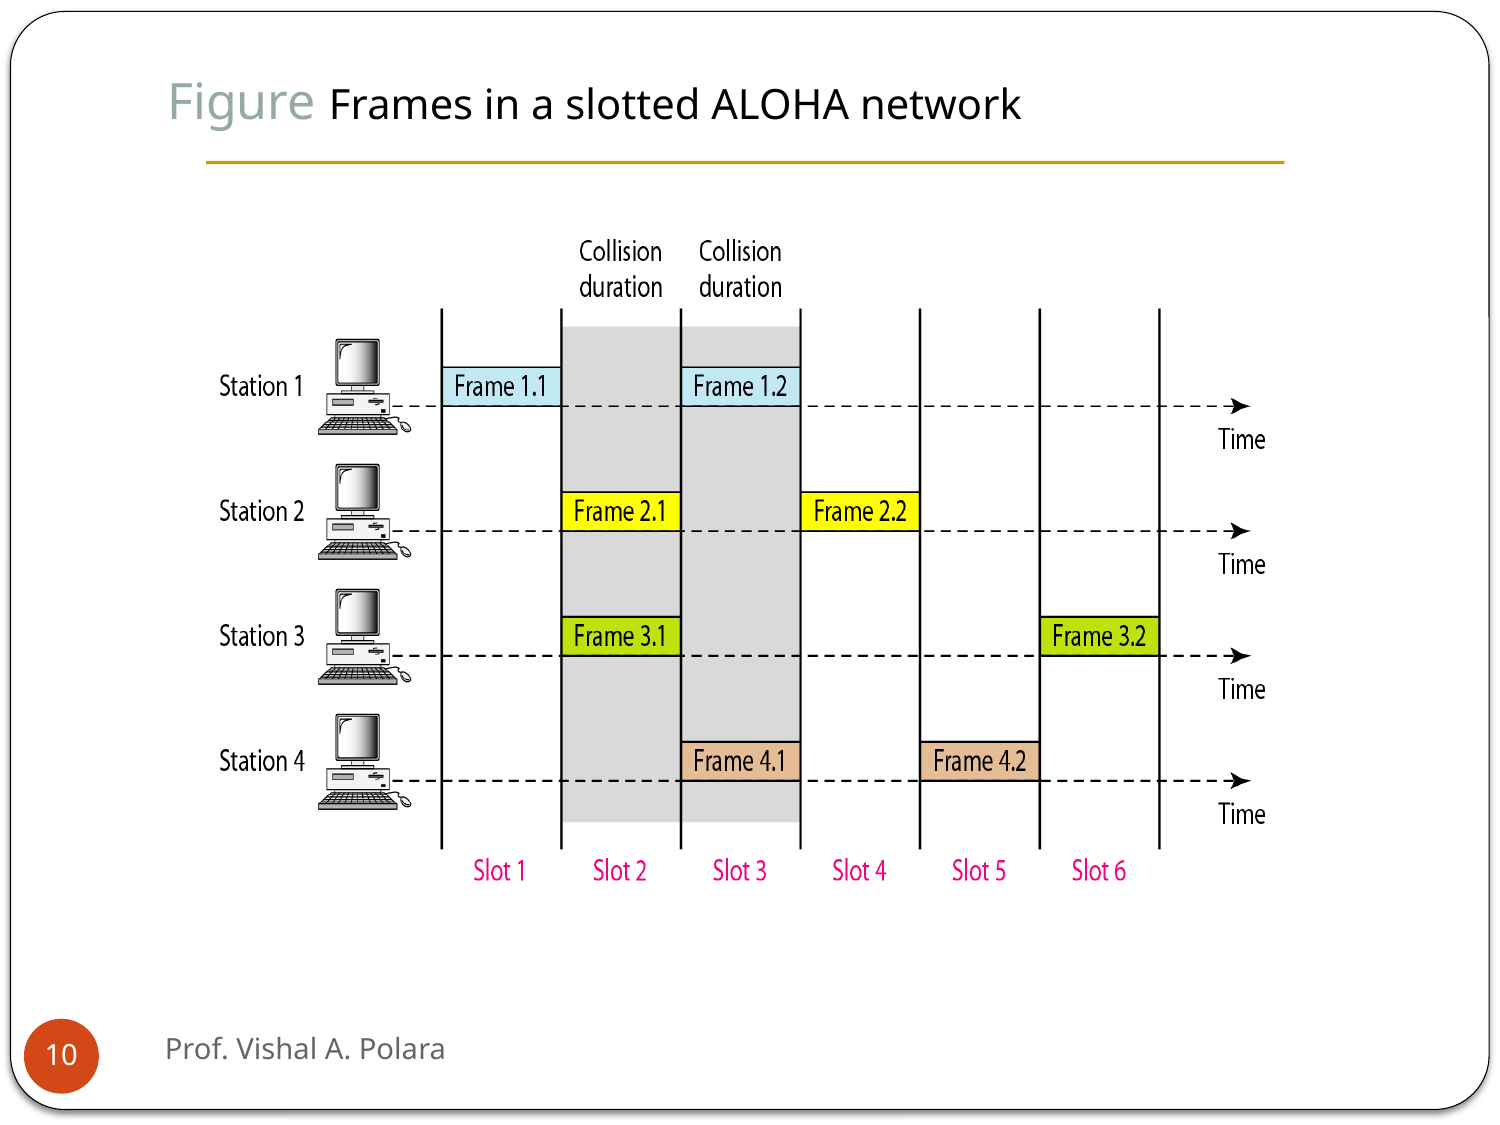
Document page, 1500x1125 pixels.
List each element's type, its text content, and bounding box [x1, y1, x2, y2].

picture [219, 234, 1266, 888]
text_box Figure Frames in a slotted ALOHA network [152, 62, 1037, 138]
footer Prof. Vishal A. Polara [150, 1012, 800, 1088]
slide_number 10 [23, 1018, 99, 1094]
